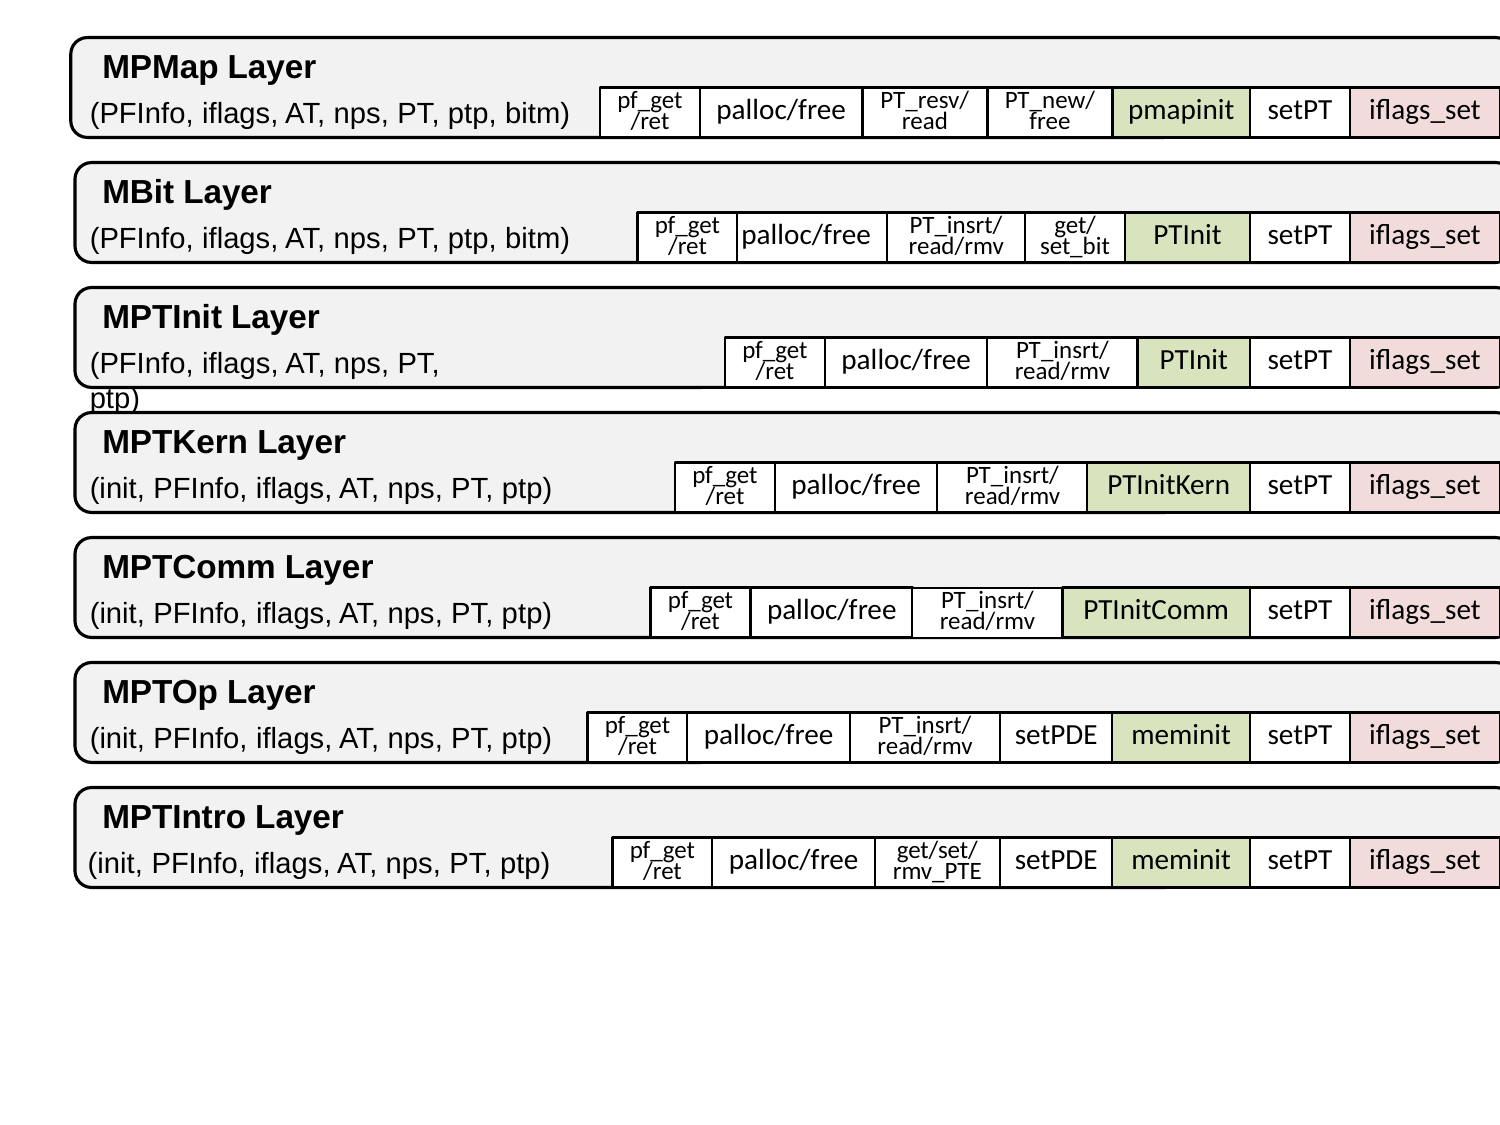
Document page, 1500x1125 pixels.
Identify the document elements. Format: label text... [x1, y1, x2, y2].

text_box MPTKern Layer [87, 422, 375, 468]
text_box [82, 160, 1500, 265]
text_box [687, 712, 1500, 763]
text_box [72, 285, 1500, 390]
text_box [824, 337, 1500, 388]
text_box pf_get/ret [673, 460, 776, 515]
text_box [750, 587, 1500, 638]
text_box [72, 545, 87, 627]
text_box (PFInfo, iflags, AT, nps, PT, ptp) [74, 336, 513, 422]
text_box MPTIntro Layer [87, 797, 363, 843]
text_box pf_get/ret [723, 335, 826, 390]
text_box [724, 212, 1500, 263]
text_box [72, 797, 87, 836]
text_box [82, 535, 1500, 640]
text_box (init, PFInfo, iflags, AT, nps, PT, ptp) [72, 836, 583, 922]
text_box MPMap Layer [87, 37, 363, 86]
text_box [72, 422, 87, 505]
text_box (init, PFInfo, iflags, AT, nps, PT, ptp) [74, 711, 570, 797]
text_box [68, 35, 1500, 140]
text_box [774, 462, 1500, 513]
text_box (PFInfo, iflags, AT, nps, PT, ptp, bitm) [74, 211, 613, 262]
text_box MPTInit Layer [87, 287, 350, 343]
text_box pf_get/ret [635, 210, 726, 265]
text_box [72, 660, 1500, 765]
text_box pf_get/ret [598, 85, 701, 140]
text_box MPTComm Layer [87, 547, 400, 593]
text_box (PFInfo, iflags, AT, nps, PT, ptp, bitm) [74, 86, 588, 172]
text_box [363, 785, 1500, 890]
text_box pf_get/ret [610, 835, 714, 890]
text_box (init, PFInfo, iflags, AT, nps, PT, ptp) [74, 586, 600, 637]
text_box MBit Layer [87, 172, 363, 218]
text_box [712, 837, 1500, 888]
text_box MPTOp Layer [87, 662, 338, 718]
text_box pf_get/ret [648, 585, 752, 640]
text_box [375, 410, 1500, 515]
text_box pf_get/ret [585, 710, 689, 765]
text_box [699, 87, 1500, 138]
text_box (init, PFInfo, iflags, AT, nps, PT, ptp) [75, 461, 575, 547]
text_box [72, 172, 87, 252]
